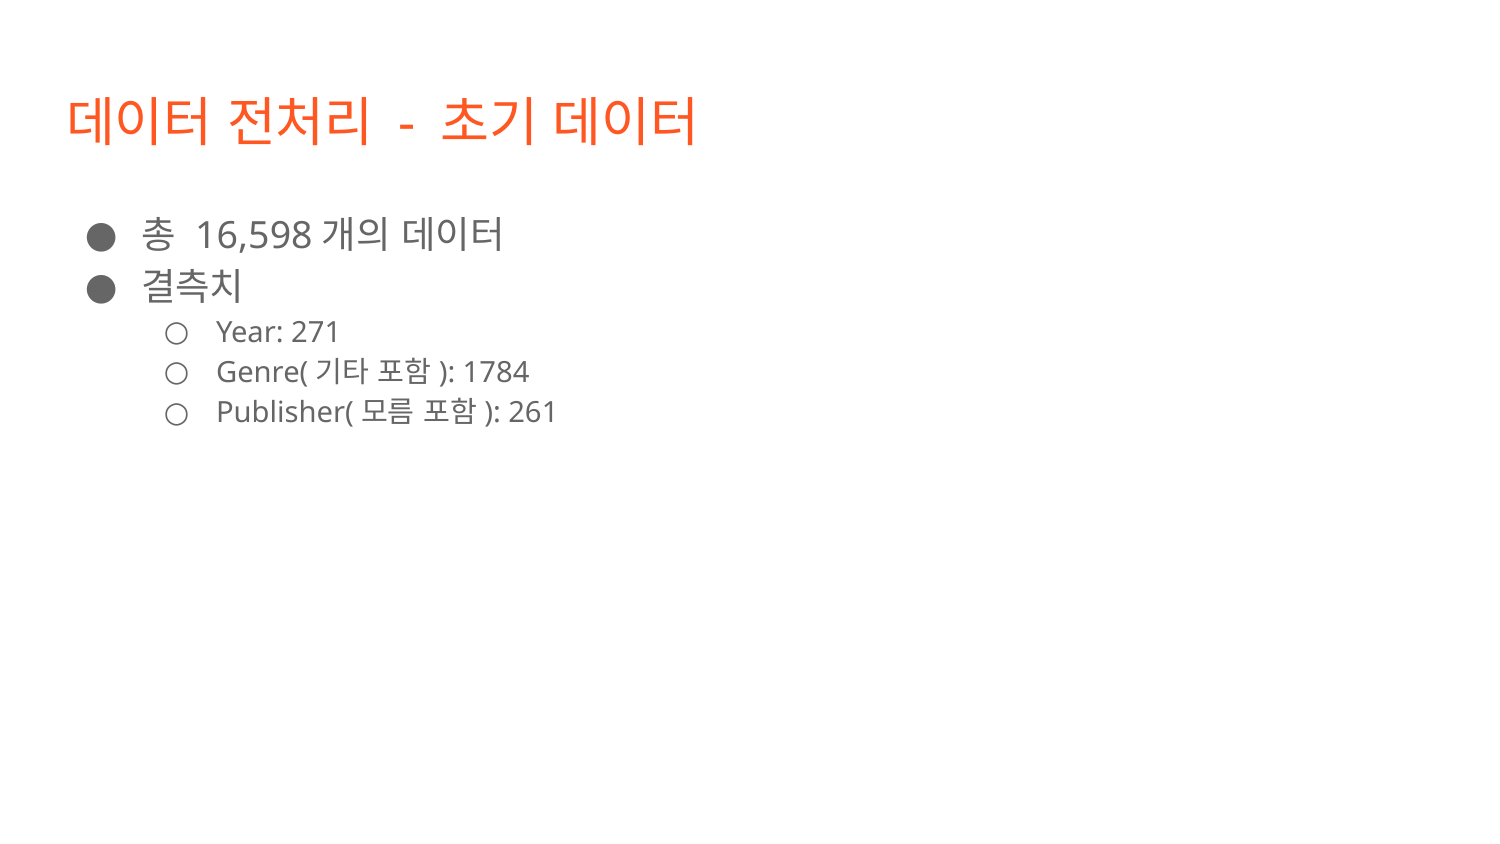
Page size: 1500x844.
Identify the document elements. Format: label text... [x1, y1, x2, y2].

title 데이터 전처리 - 초기 데이터 [51, 72, 1449, 167]
list 총 16,598개의 데이터 결측치 Year: 271 Genre(기타 포함): 1784 Publisher(모름 포함): 261 [51, 189, 1449, 750]
